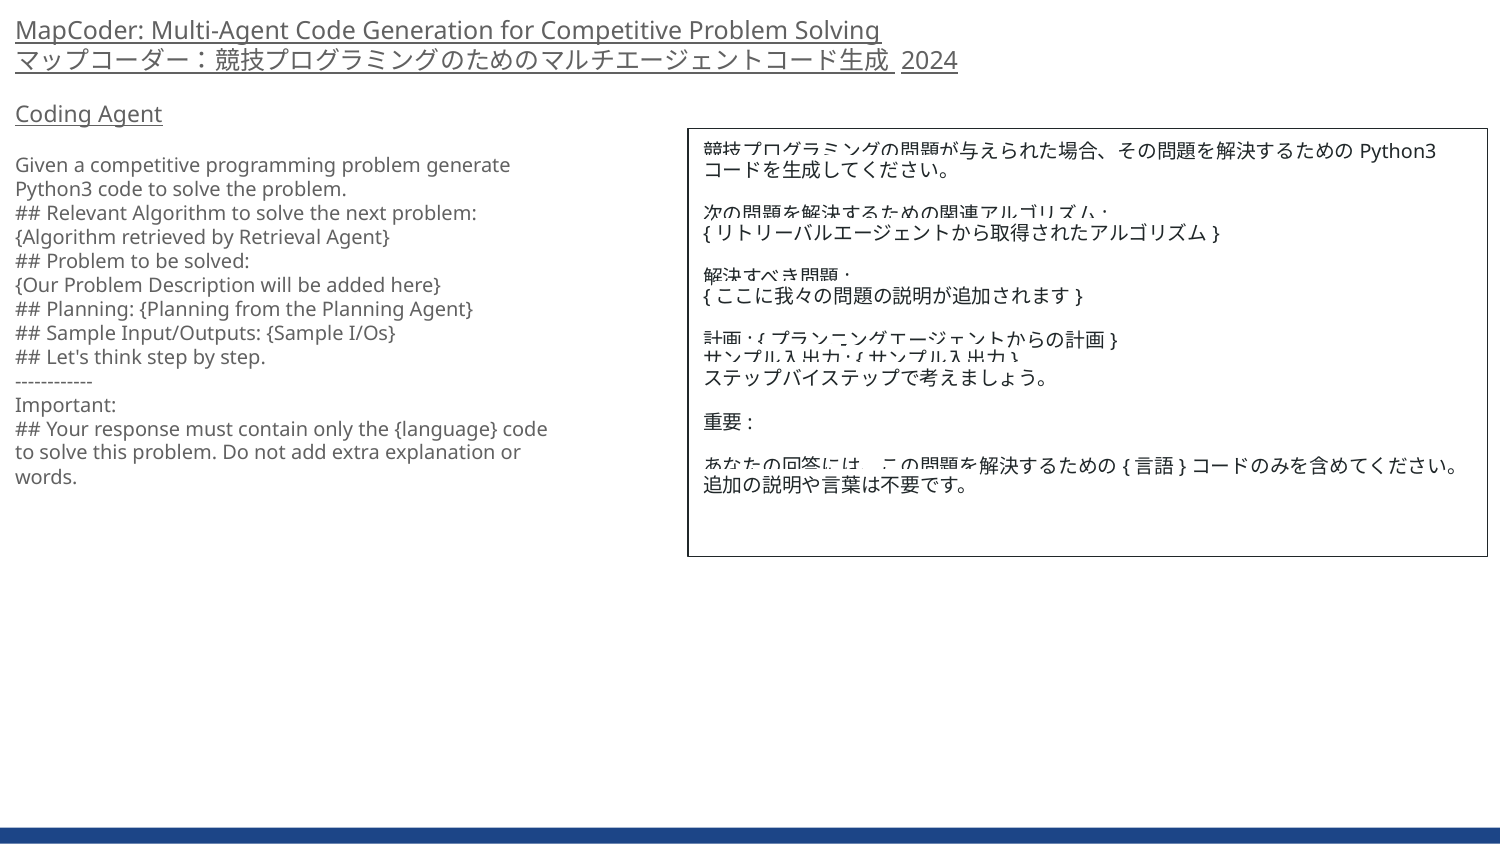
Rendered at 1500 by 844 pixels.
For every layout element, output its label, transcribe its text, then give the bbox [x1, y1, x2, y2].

list 競技プログラミングの問題が与えられた場合、その問題を解決するためのPython3コードを生成してください。 次の問題を解決するための関連アルゴリズム: {リトリーバルエージェントから取得されたアルゴリズム} 解決すべき問題: {ここに我々の問題の説明が追加されます} 計画: {プランニングエージェントからの計画} サンプル入出力: {サンプル入出力} ステップバイステップで考えましょう。 重要: あなたの回答には、この問題を解決するための{言語}コードのみを含めてください。追加の説明や言葉は不要です。 [688, 128, 1488, 557]
list MapCoder: Multi-Agent Code Generation for Competitive Problem Solving マップコーダー：競技プログラミングのためのマルチエージェントコード生成 2024 Coding Agent Given a competitive programming problem generate Python3 code to solve the problem. ## Relevant Algorithm to solve the next problem: {Algorithm retrieved by Retrieval Agent} ## Problem to be solved: {Our Problem Description will be added here} ## Planning: {Planning from the Planning Agent} ## Sample Input/Outputs: {Sample I/Os} ## Let's think step by step. ------------ Important: ## Your response must contain only the {language} code to solve this problem. Do not add extra explanation or words. [0, 0, 1500, 829]
